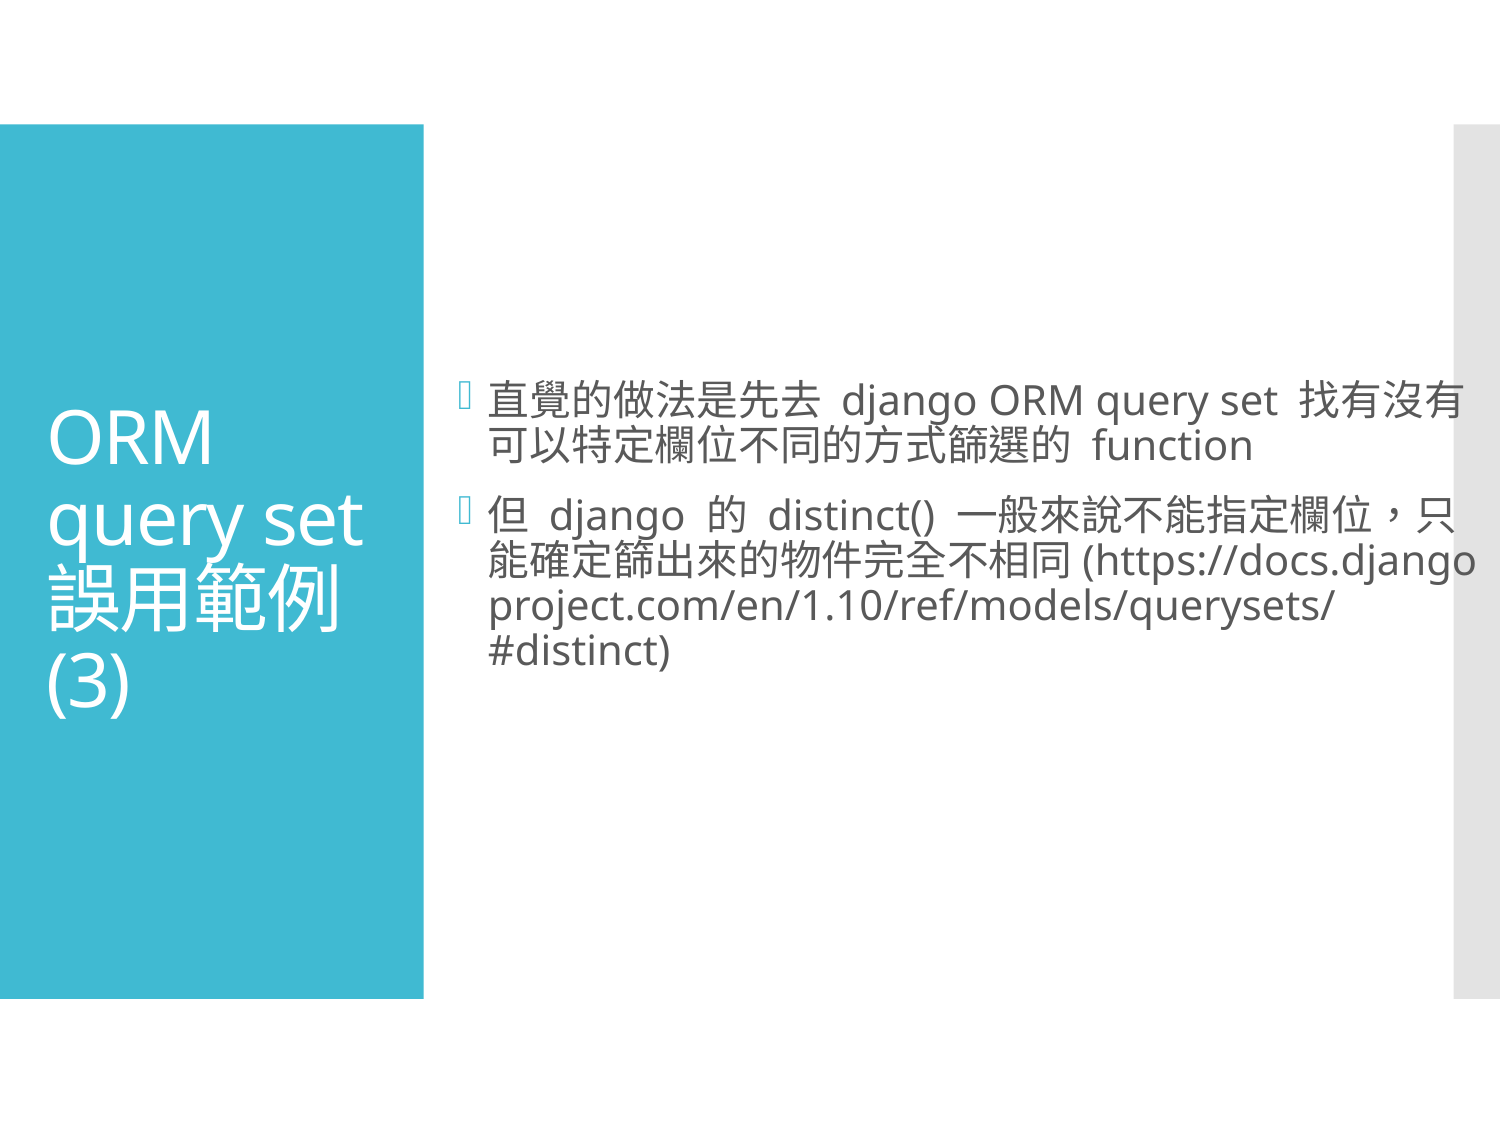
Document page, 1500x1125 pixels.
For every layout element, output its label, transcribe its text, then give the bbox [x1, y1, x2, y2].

title ORM query set 誤用範例(3) [31, 184, 394, 940]
list 直覺的做法是先去 django ORM query set 找有沒有可以特定欄位不同的方式篩選的 function 但 django 的 distinct() 一般來說不能指定欄位，只能確定篩出來的物件完全不相同(https://docs.djangoproject.com/en/1.10/ref/models/querysets/#distinct) [442, 141, 1500, 982]
